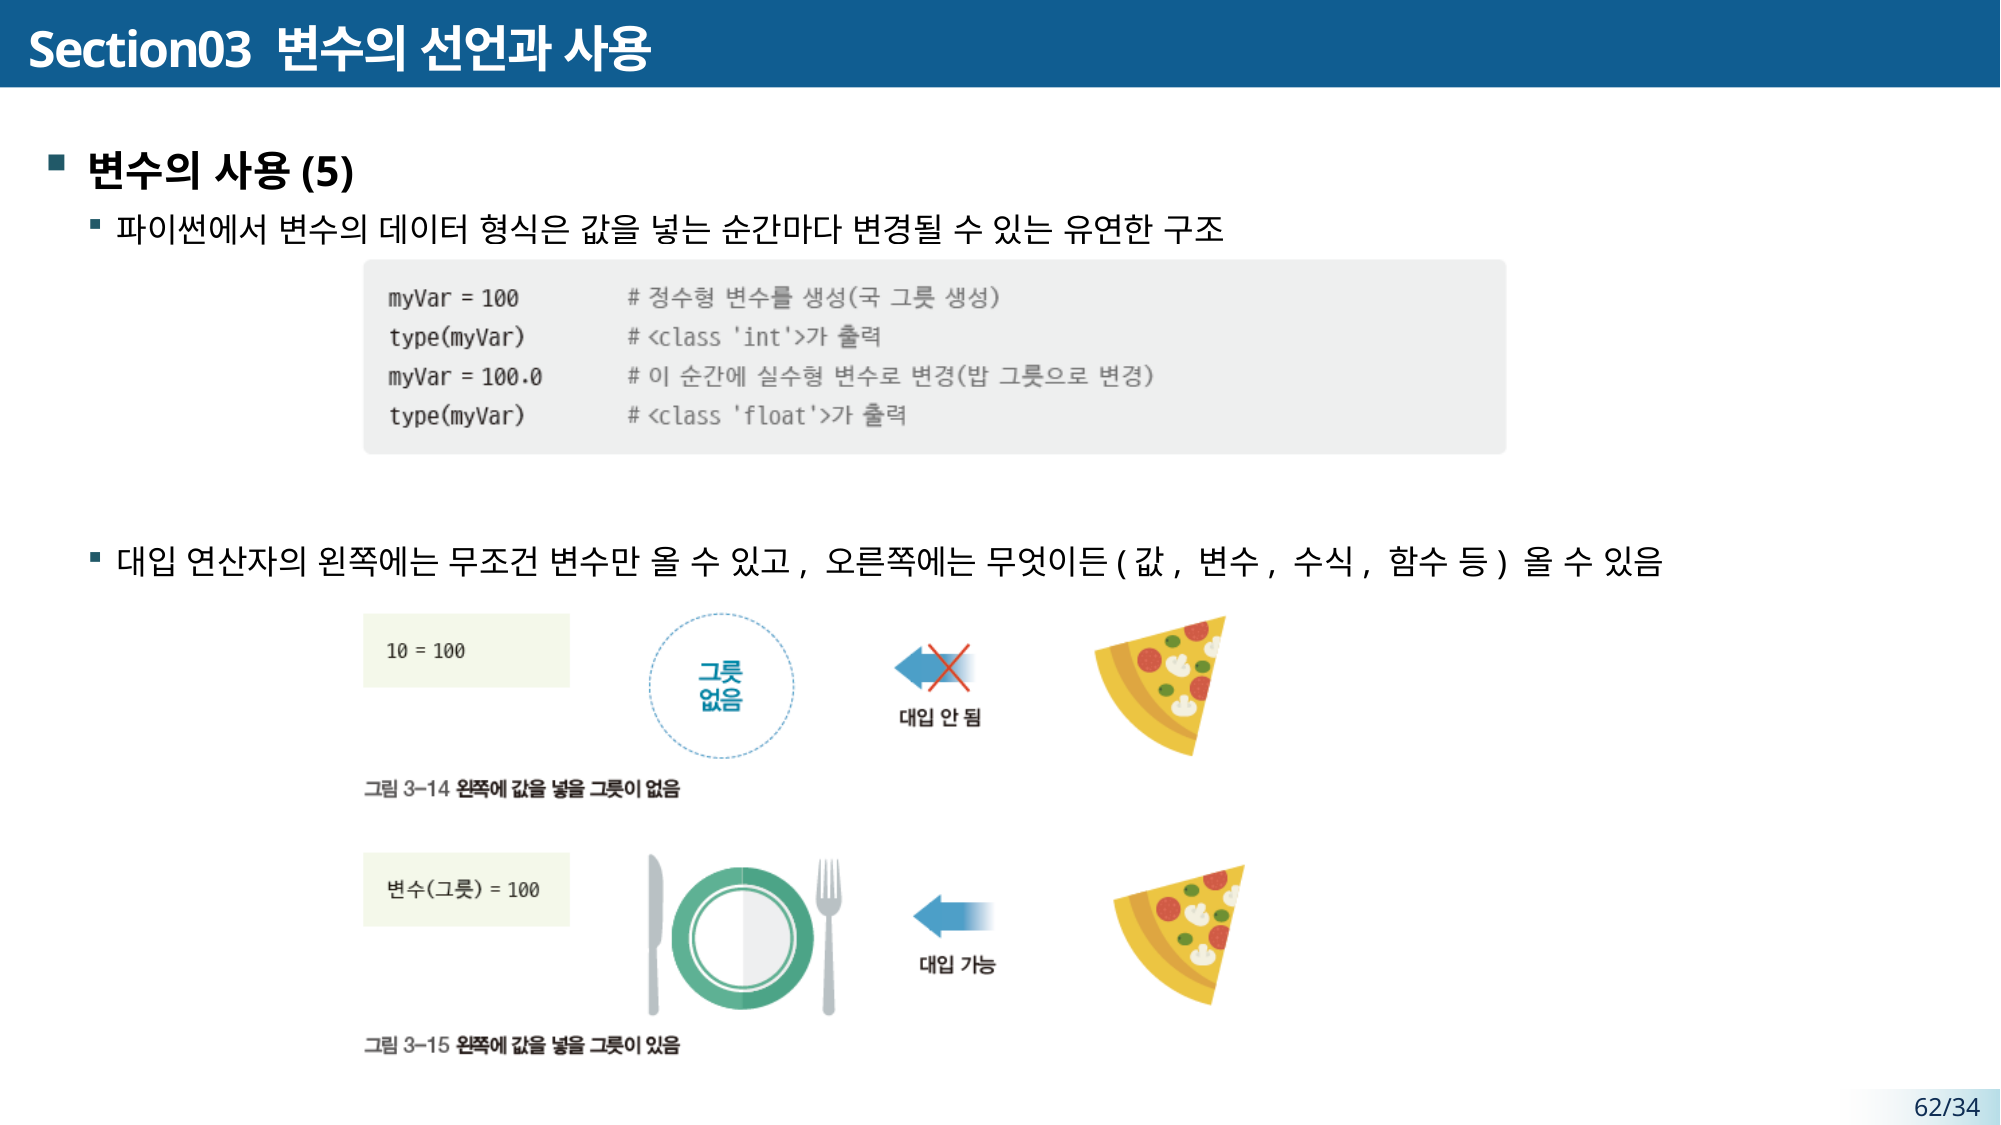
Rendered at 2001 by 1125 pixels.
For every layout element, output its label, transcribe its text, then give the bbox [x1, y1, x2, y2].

title Section03 변수의 선언과 사용 [13, 8, 1717, 87]
picture [350, 244, 1521, 464]
picture [349, 591, 1296, 1070]
list 변수의 사용(5) 파이썬에서 변수의 데이터 형식은 값을 넣는 순간마다 변경될 수 있는 유연한 구조 대입 연산자의 왼쪽에는 무조건 변수만 올 수 있고, 오른쪽에는 무엇이든(값, 변수, 수식, 함수 등) 올 수 있음 [13, 126, 1975, 1057]
